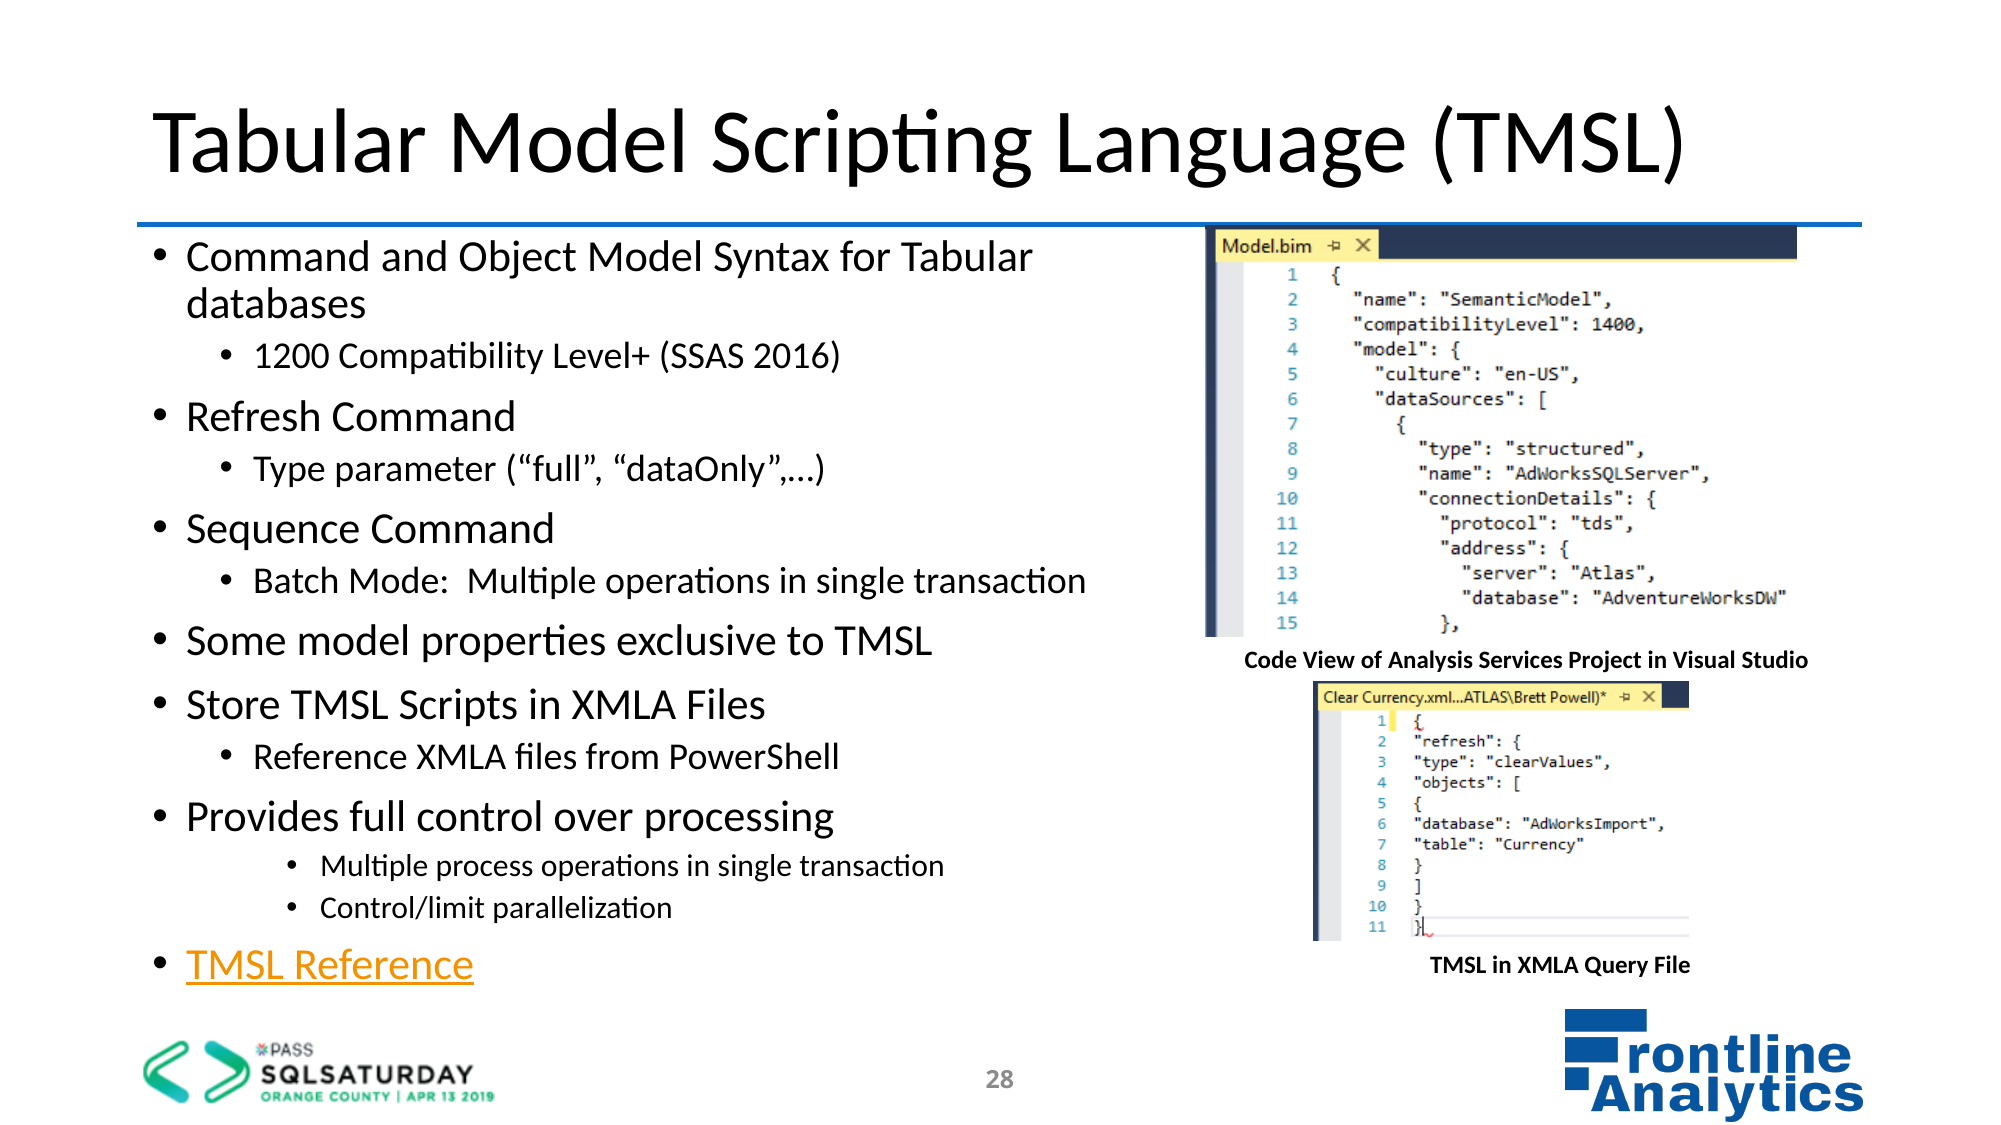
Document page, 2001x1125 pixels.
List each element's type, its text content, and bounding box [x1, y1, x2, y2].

list Command and Object Model Syntax for Tabular databases 1200 Compatibility Level+ (SSAS 2016) Refresh Command Type parameter (“full”, “dataOnly”,…) Sequence Command Batch Mode: Multiple operations in single transaction Some model properties exclusive to TMSL Store TMSL Scripts in XMLA Files Reference XMLA files from PowerShell Provides full control over processing Multiple process operations in single transaction Control/limit parallelization TMSL Reference [137, 225, 1206, 1006]
text_box TMSL in XMLA Query File [1258, 941, 1863, 986]
picture [137, 1032, 500, 1116]
picture [1313, 681, 1689, 941]
title Tabular Model Scripting Language (TMSL) [137, 59, 1863, 226]
text_box Code View of Analysis Services Project in Visual Studio [1225, 636, 1830, 682]
picture [1205, 225, 1797, 637]
picture [1565, 1009, 1863, 1122]
slide_number 28 [774, 1050, 1225, 1111]
